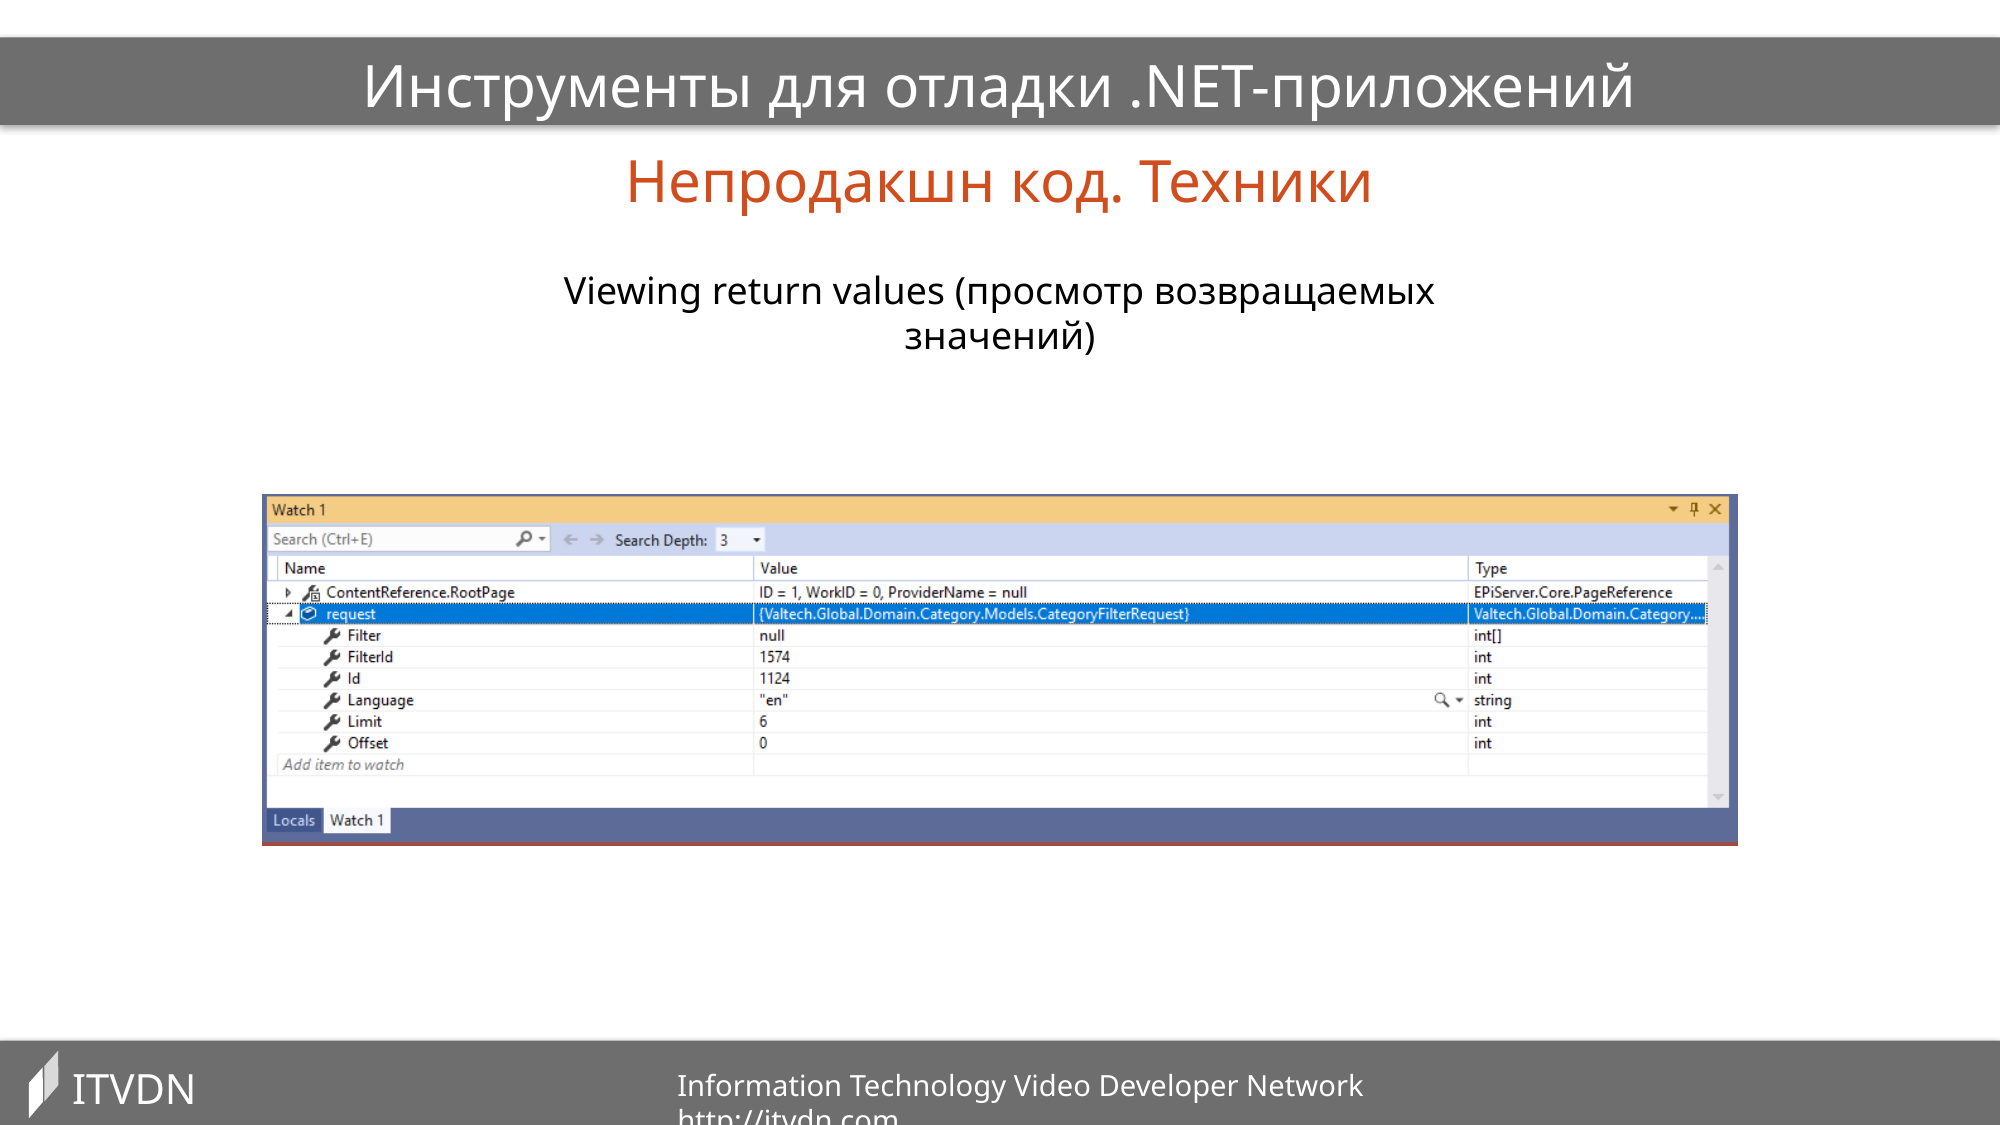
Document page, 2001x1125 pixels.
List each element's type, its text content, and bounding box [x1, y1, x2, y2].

text_box Information Technology Video Developer Network http://itvdn.com [662, 1059, 1963, 1125]
picture [261, 494, 1739, 846]
text_box [760, 263, 1915, 992]
text_box Viewing return values (просмотр возвращаемых значений) [462, 259, 1538, 365]
text_box Непродакшн код. Техники [324, 138, 1675, 225]
text_box Инструменты для отладки .NET-приложений [324, 37, 1675, 132]
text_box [28, 1050, 59, 1119]
text_box ITVDN [63, 1055, 212, 1120]
text_box [0, 1037, 2000, 1125]
text_box [0, 34, 2000, 128]
